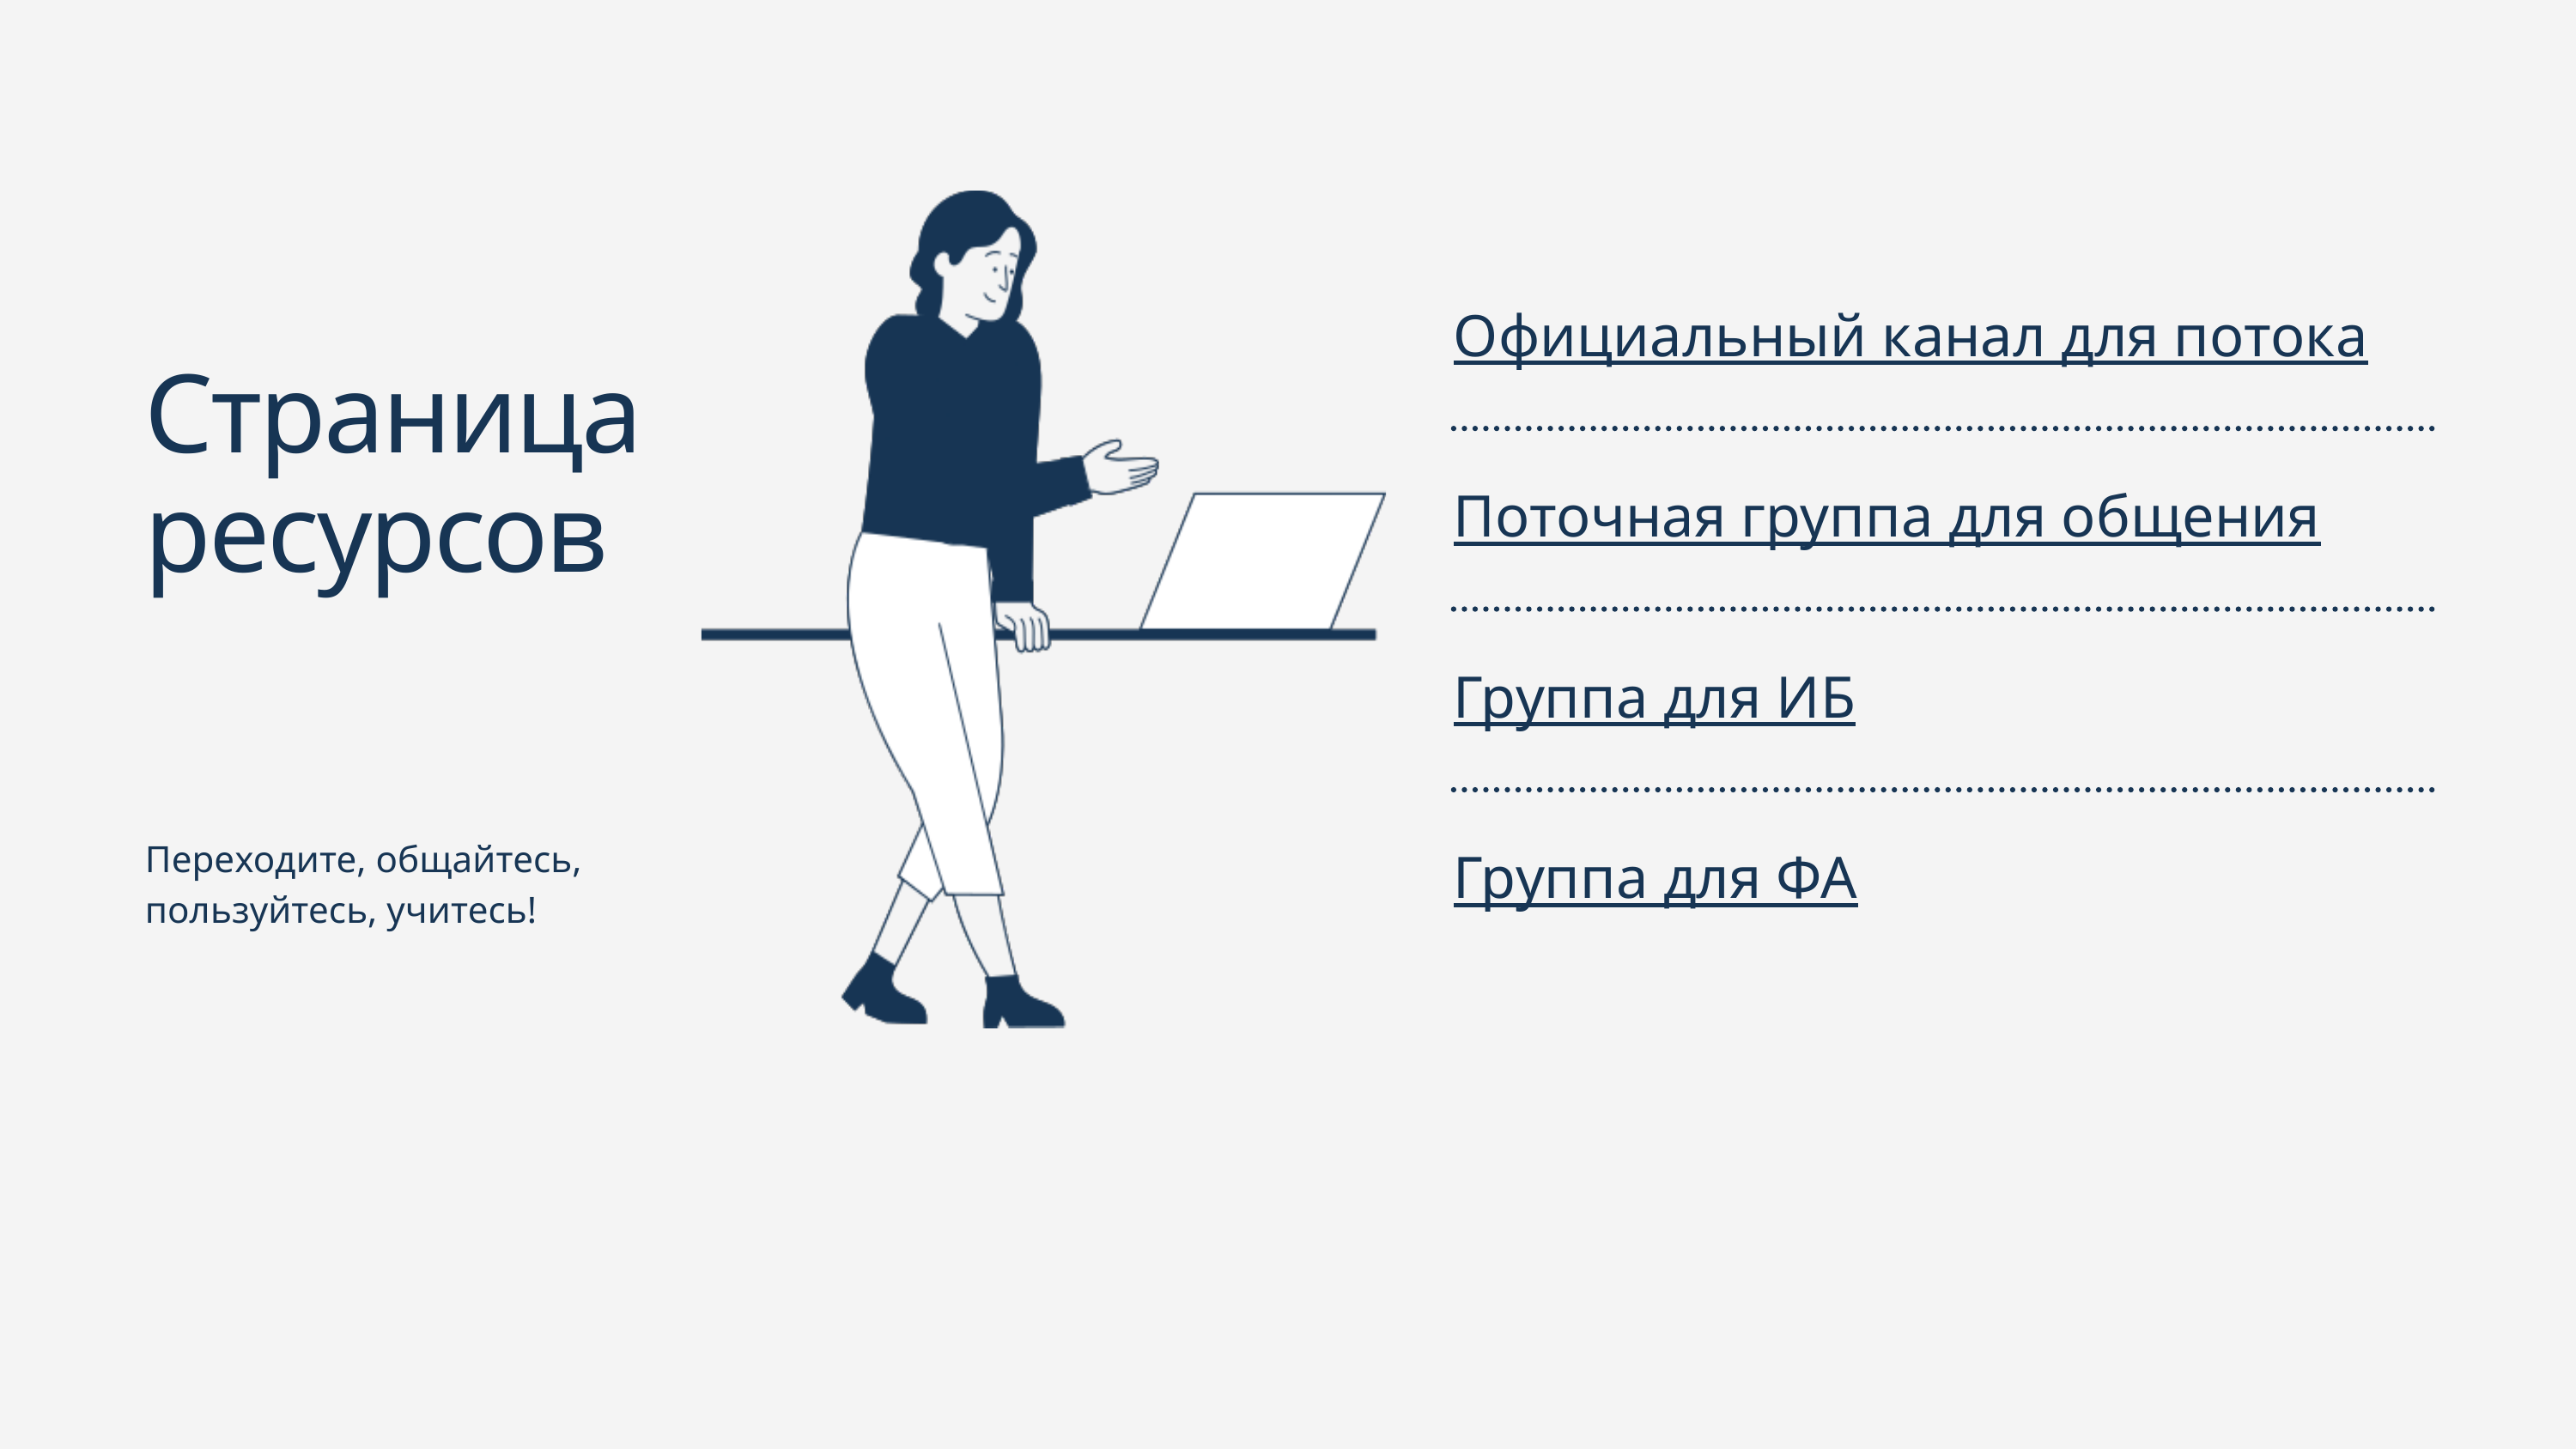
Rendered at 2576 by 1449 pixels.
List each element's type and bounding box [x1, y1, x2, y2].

text_box [1453, 302, 2433, 917]
text_box [144, 354, 858, 928]
text_box [701, 191, 1387, 1028]
